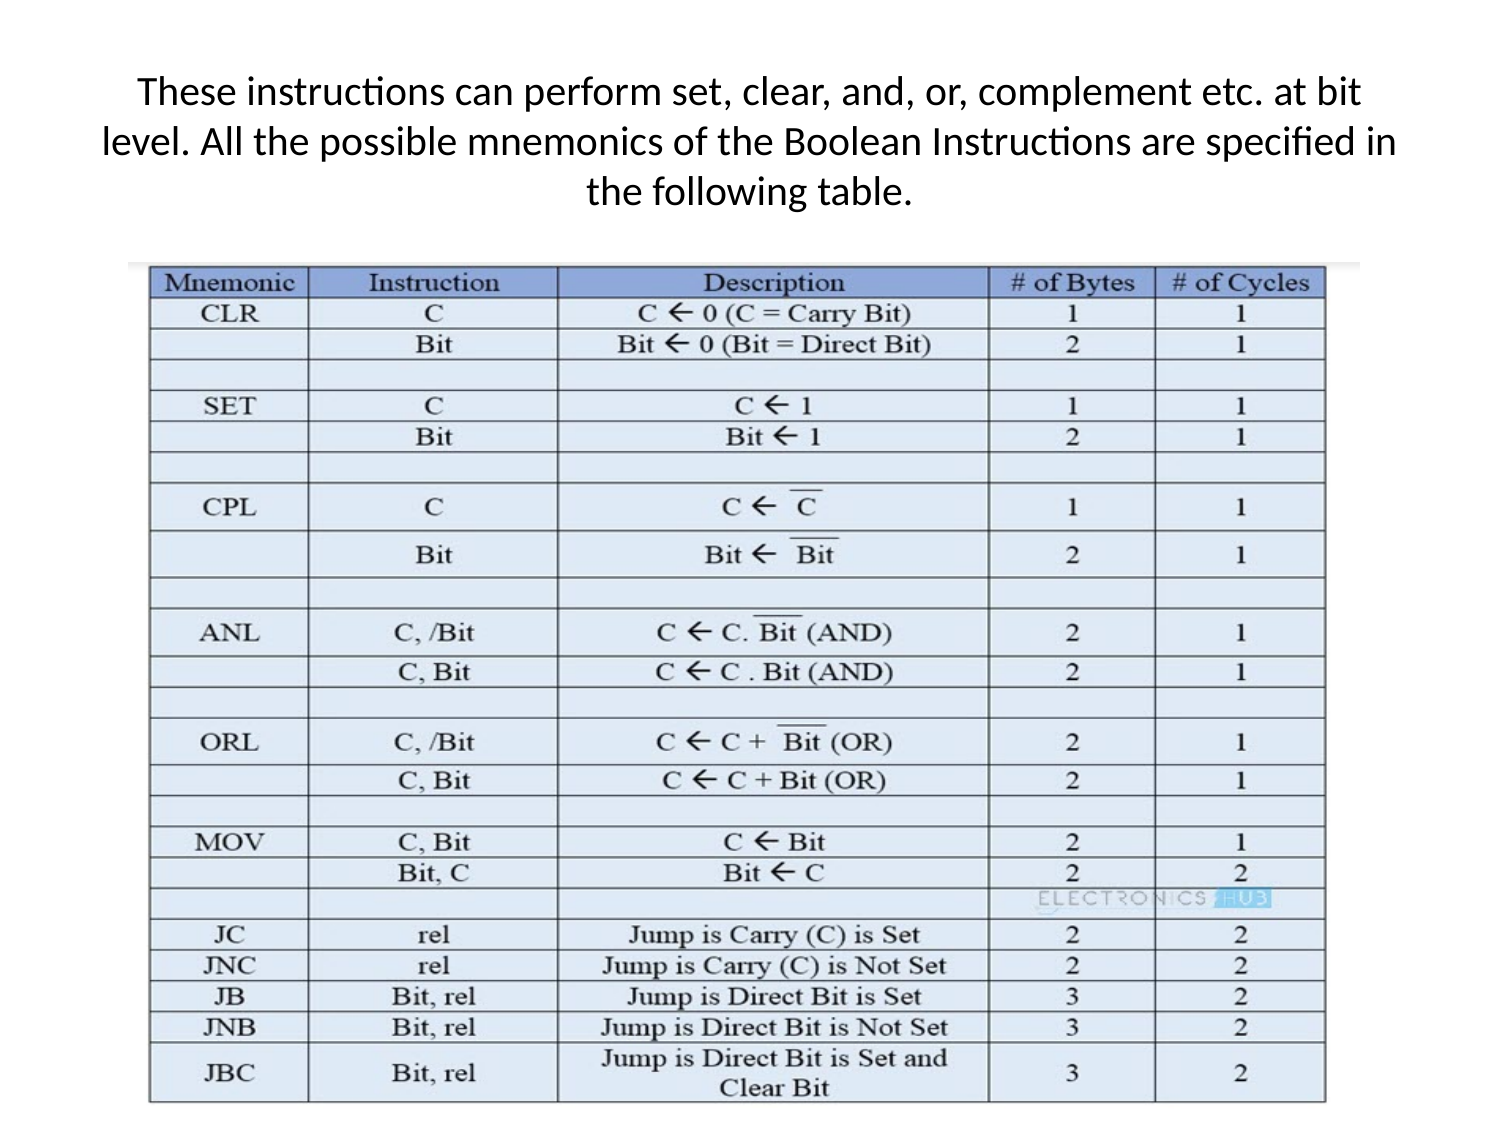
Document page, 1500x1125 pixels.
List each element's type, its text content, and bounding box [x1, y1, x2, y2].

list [128, 262, 1360, 1113]
title These instructions can perform set, clear, and, or, complement etc. at bit level. All the possible mnemonics of the Boolean Instructions are specified in the following table. [75, 45, 1425, 233]
